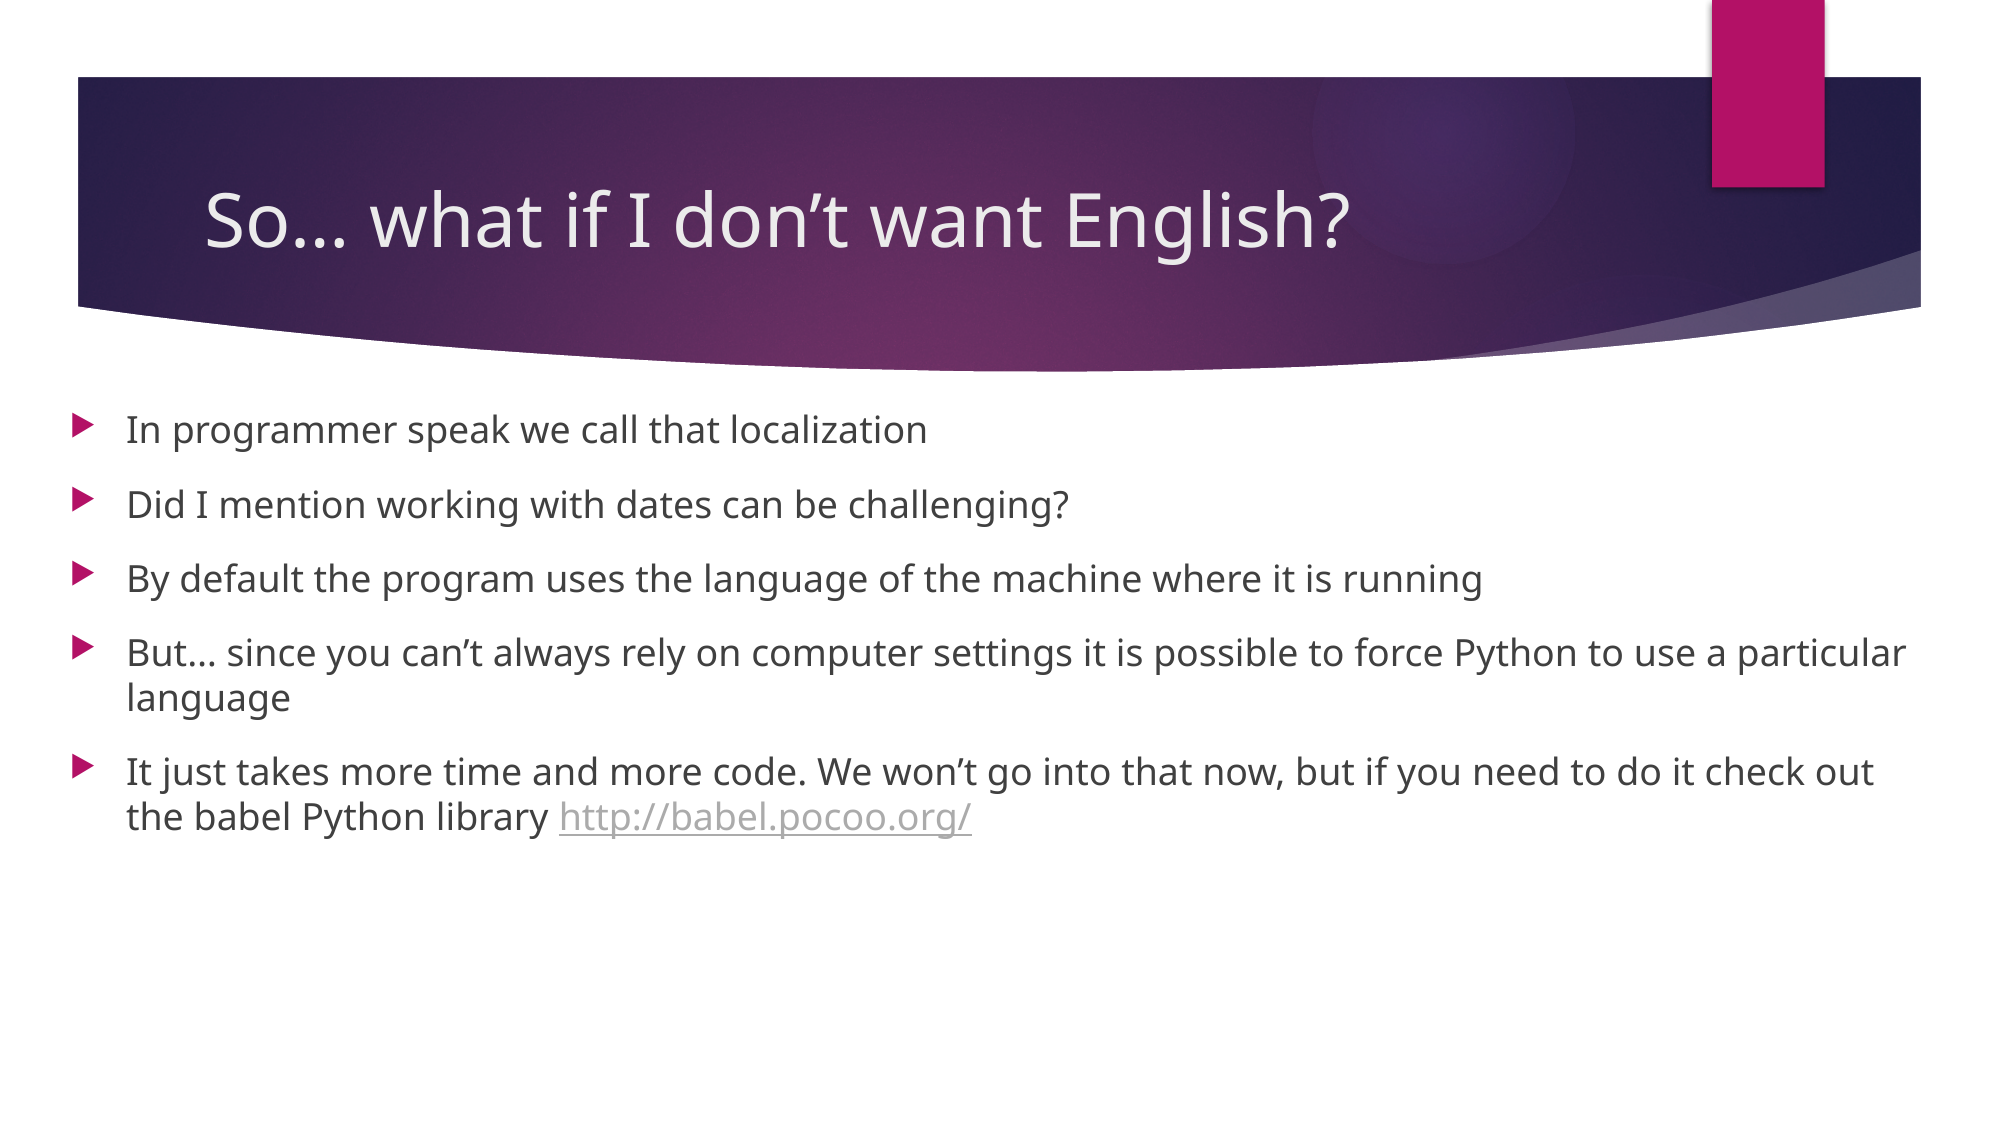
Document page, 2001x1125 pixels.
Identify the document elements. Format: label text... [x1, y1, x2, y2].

title So… what if I don’t want English? [189, 159, 1627, 276]
list In programmer speak we call that localization Did I mention working with dates can be challenging? By default the program uses the language of the machine where it is running But… since you can’t always rely on computer settings it is possible to force Python to use a particular language It just takes more time and more code. We won’t go into that now, but if you need to do it check out the babel Python library http://babel.pocoo.org/ [54, 398, 1946, 1125]
